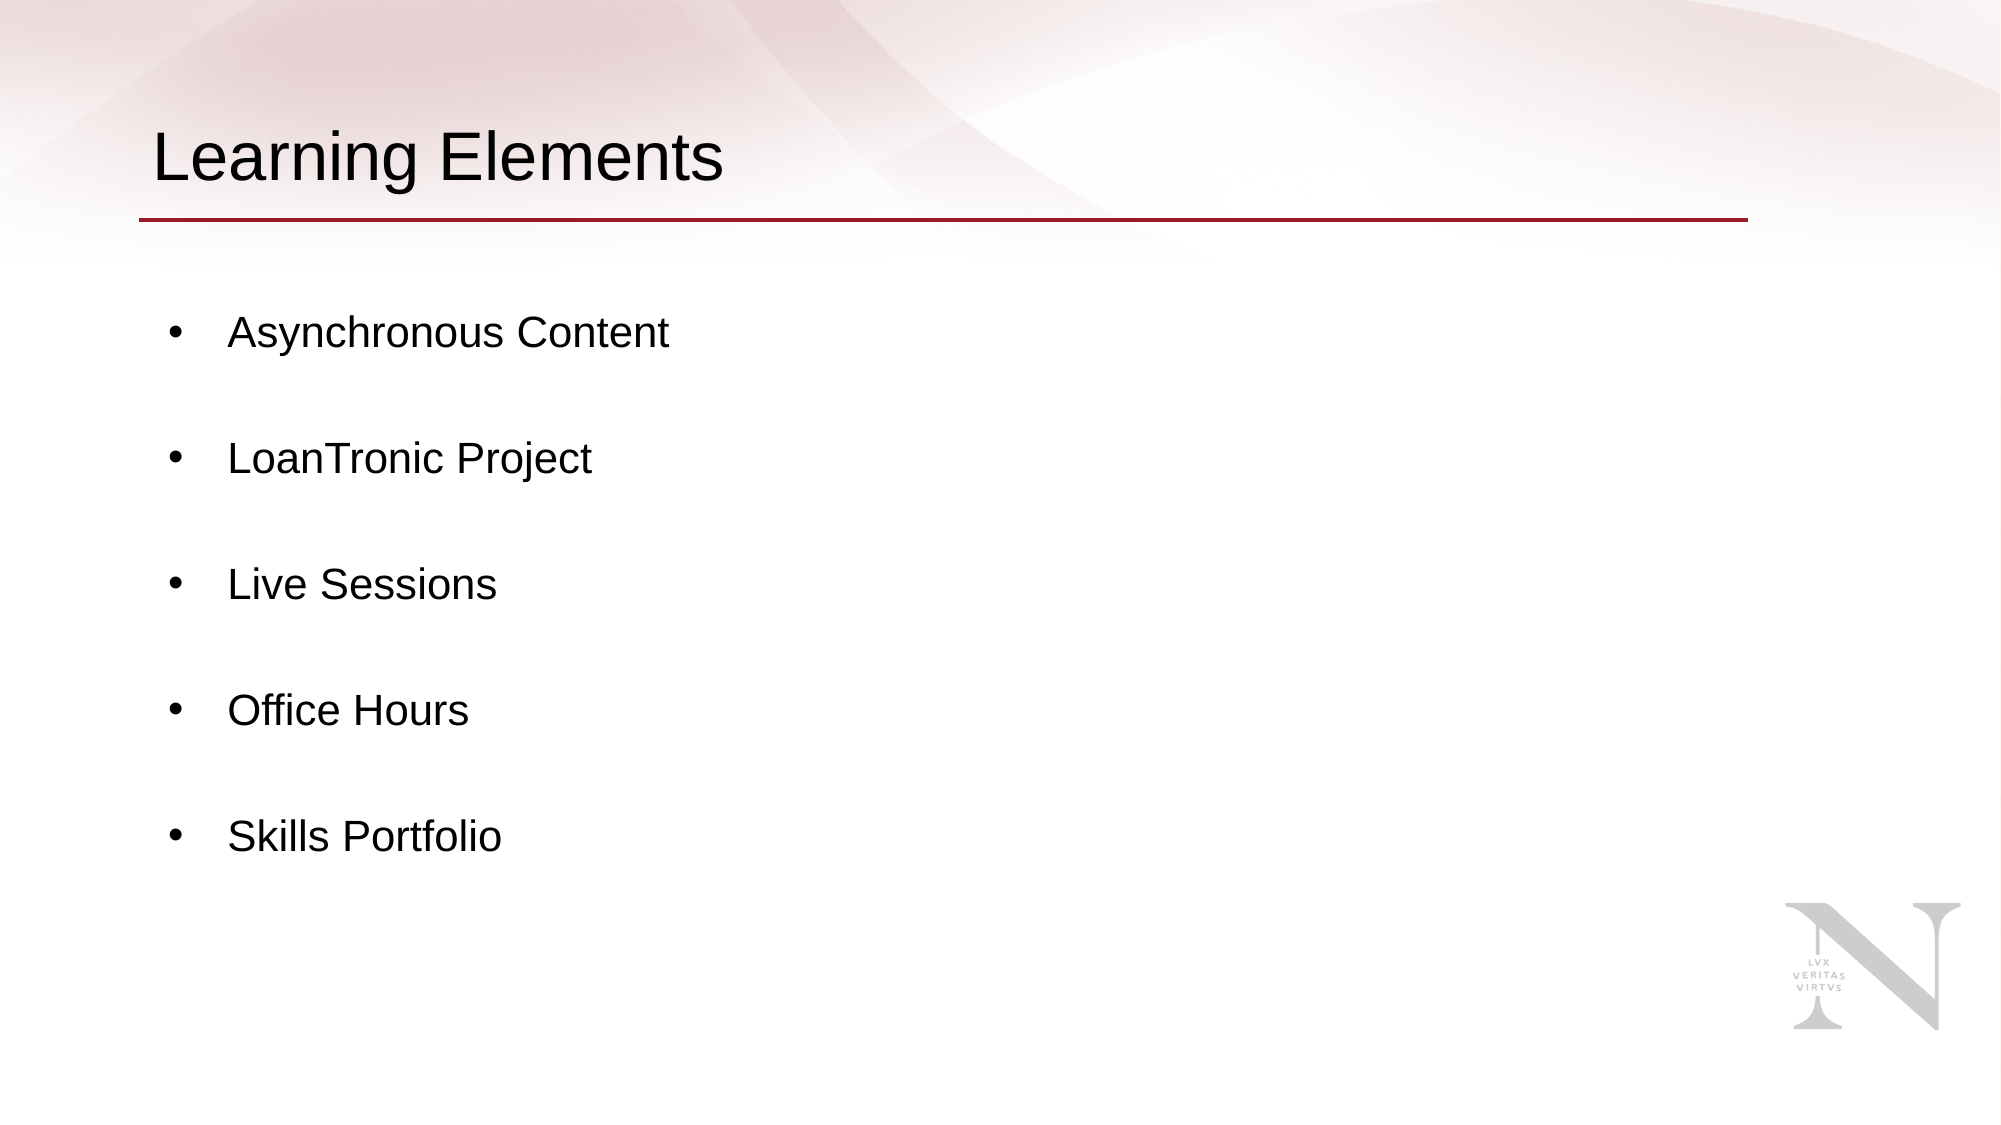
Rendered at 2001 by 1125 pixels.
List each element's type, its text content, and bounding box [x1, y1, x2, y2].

picture [0, 0, 2001, 1125]
text_box Asynchronous Content LoanTronic Project Live Sessions Office Hours Skills Portfolio [137, 302, 1863, 1017]
title Learning Elements [137, 49, 1863, 267]
